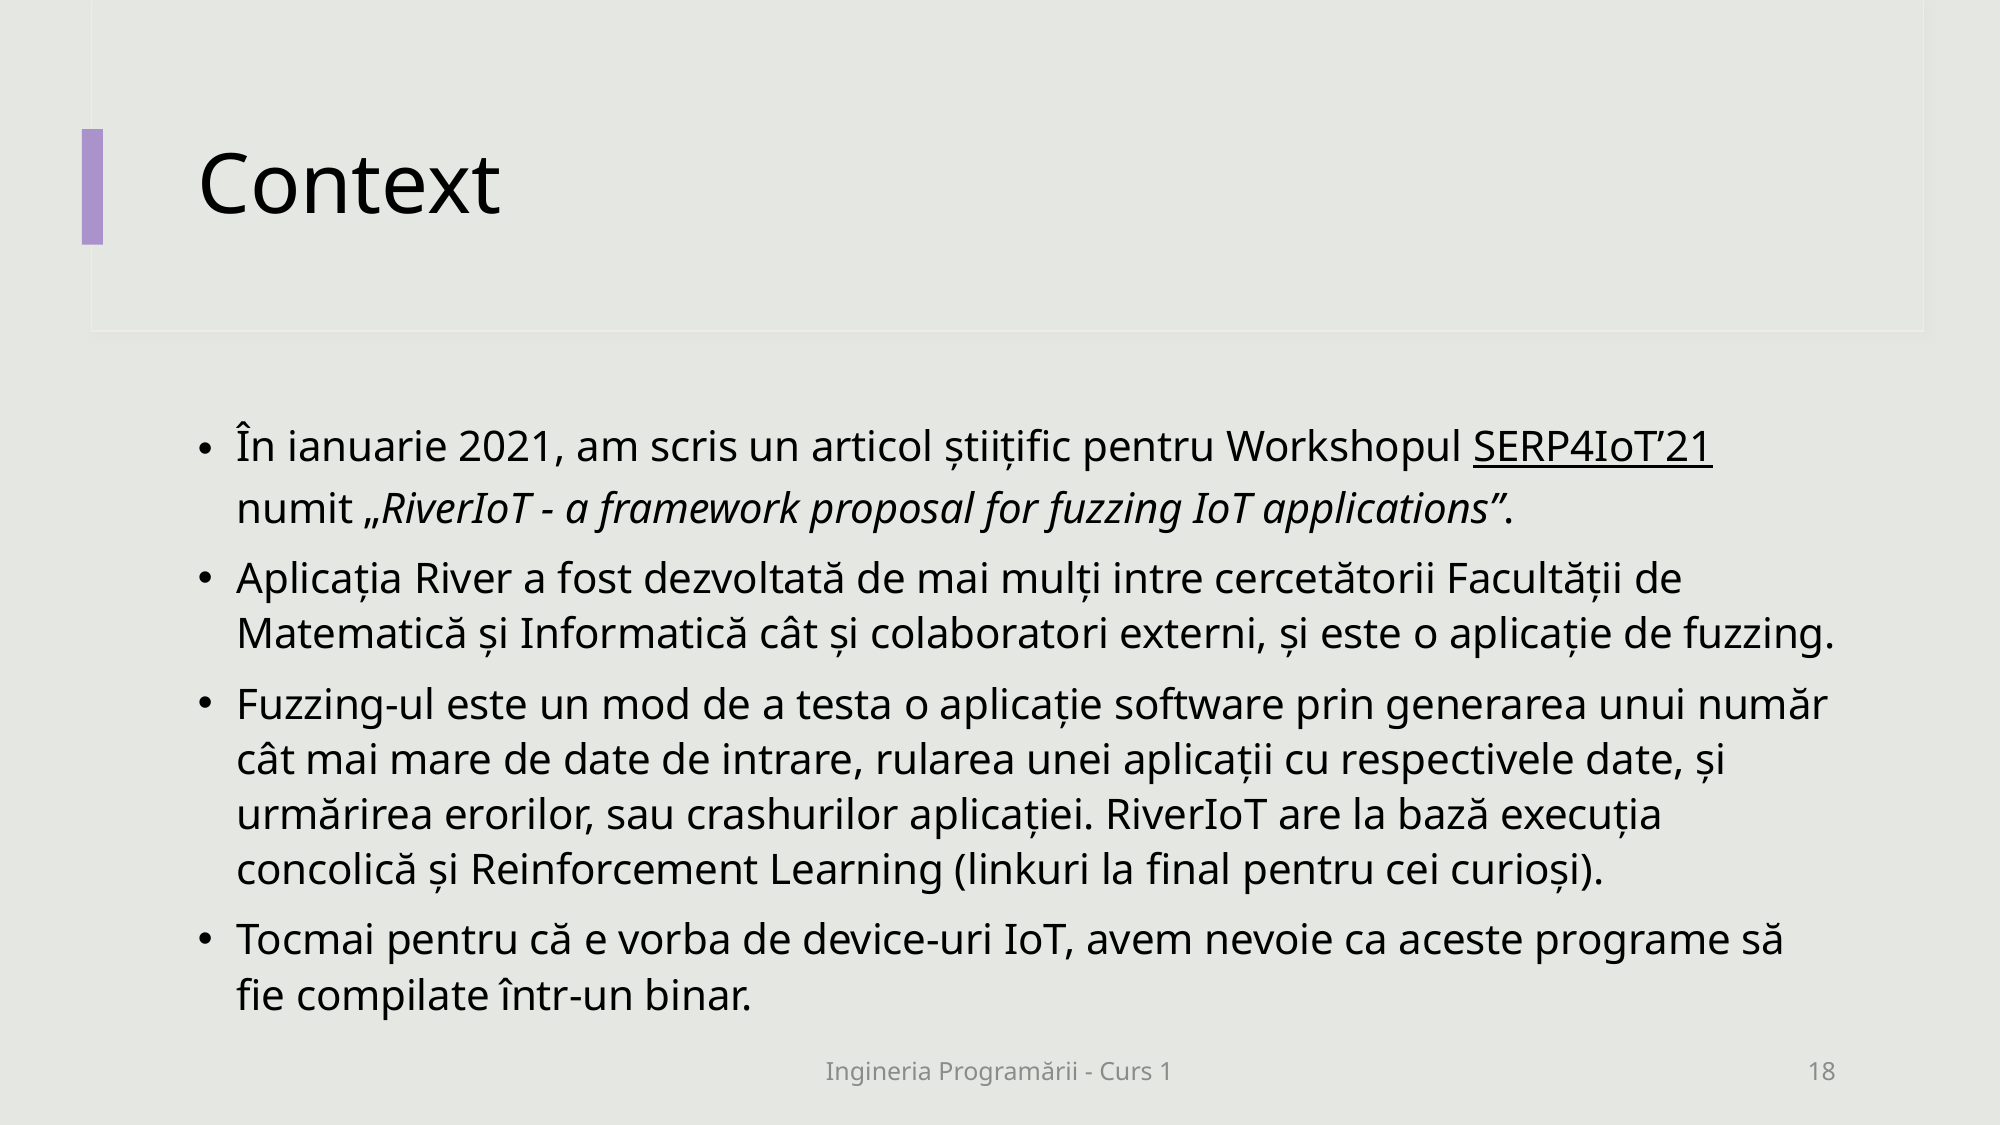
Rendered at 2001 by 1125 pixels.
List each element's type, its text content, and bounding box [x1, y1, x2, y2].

title Context [183, 90, 1851, 284]
footer Ingineria Programării - Curs 1 [662, 1042, 1338, 1103]
list În ianuarie 2021, am scris un articol știițific pentru Workshopul SERP4IoT’21 numit „RiverIoT - a framework proposal for fuzzing IoT applications”. Aplicația River a fost dezvoltată de mai mulți intre cercetătorii Facultății de Matematică și Informatică cât și colaboratori externi, și este o aplicație de fuzzing. Fuzzing-ul este un mod de a testa o aplicație software prin generarea unui număr cât mai mare de date de intrare, rularea unei aplicații cu respectivele date, și urmărirea erorilor, sau crashurilor aplicației. RiverIoT are la bază execuția concolică și Reinforcement Learning (linkuri la final pentru cei curioși). Tocmai pentru că e vorba de device-uri IoT, avem nevoie ca aceste programe să fie compilate într-un binar. [183, 406, 1851, 1043]
slide_number 18 [1401, 1042, 1851, 1103]
